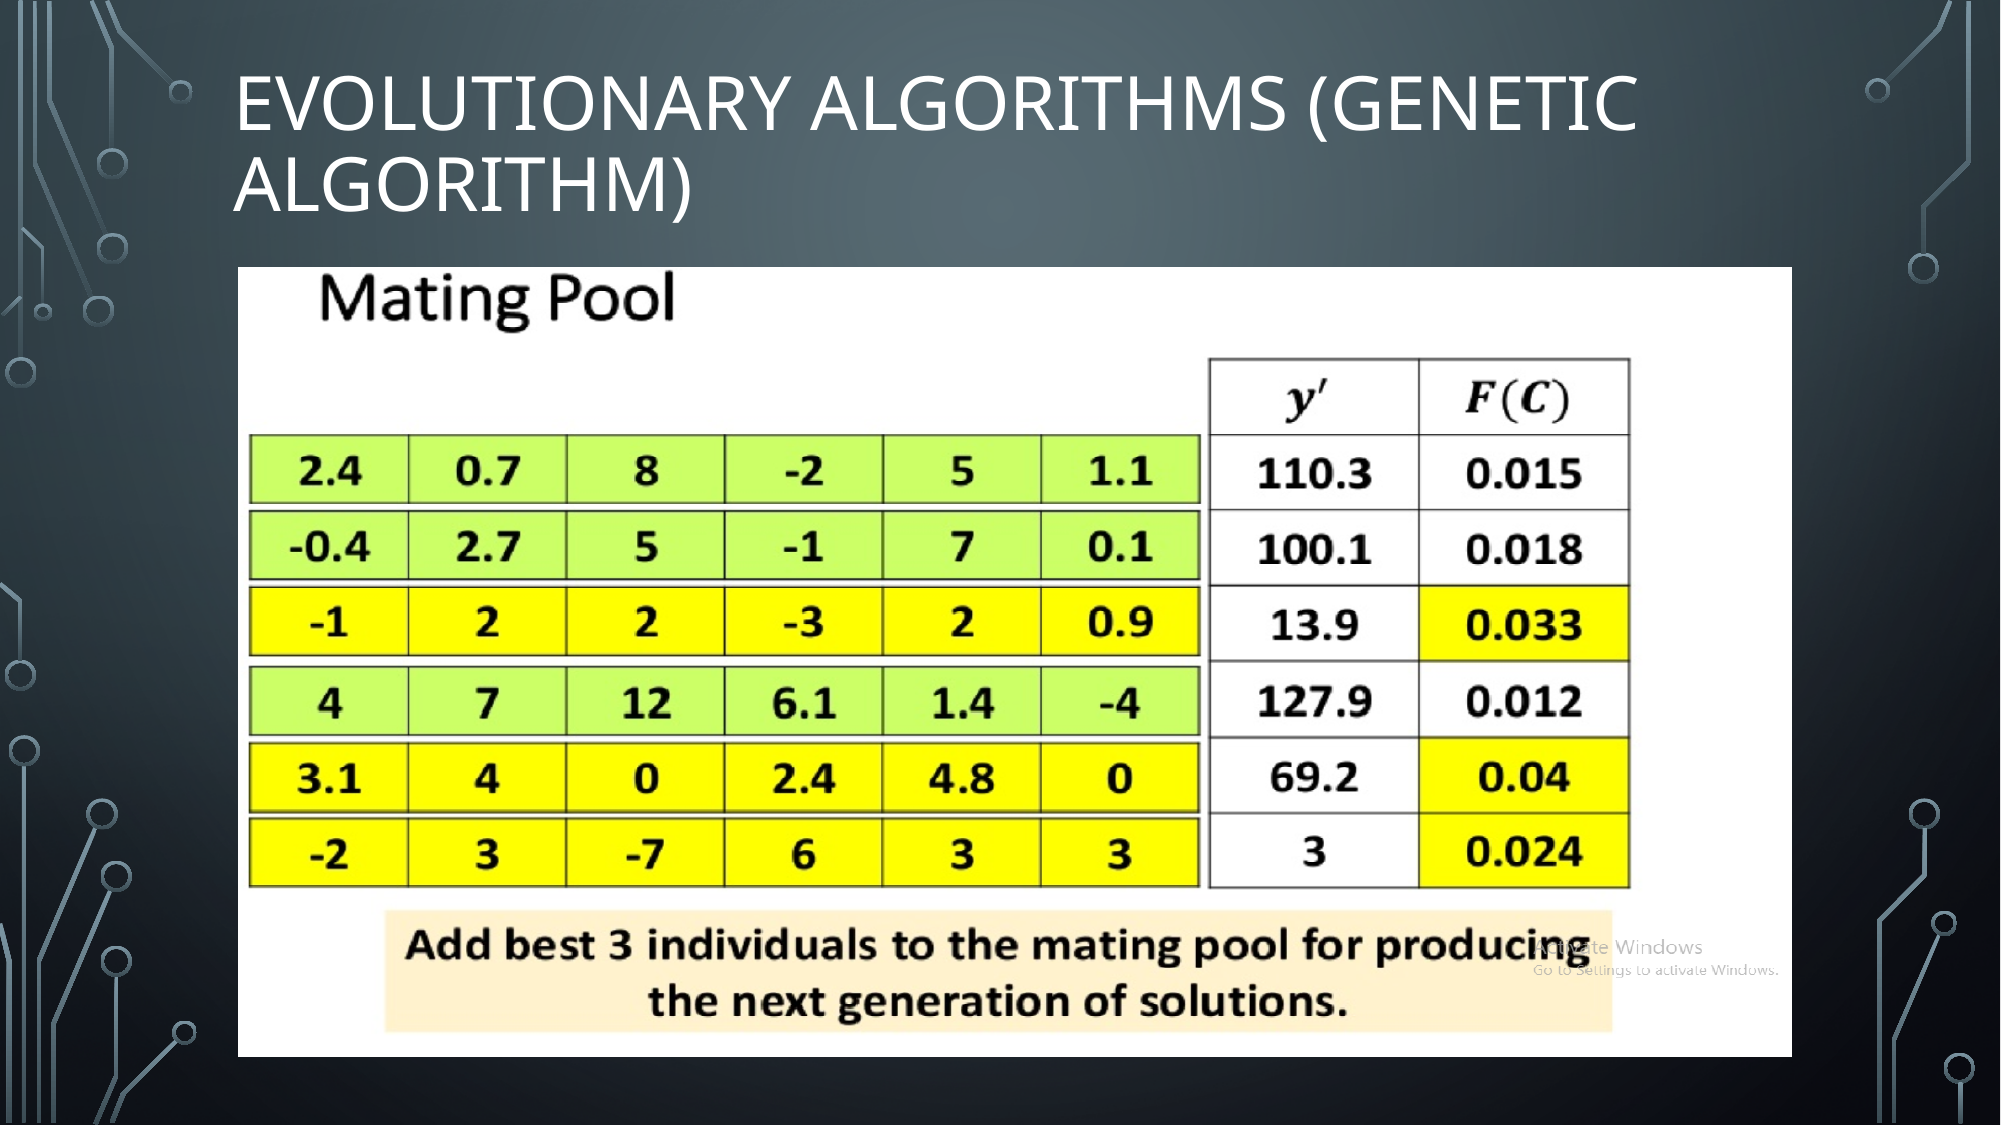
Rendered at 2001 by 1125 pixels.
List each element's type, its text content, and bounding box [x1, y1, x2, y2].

picture [238, 267, 1792, 1057]
title Evolutionary algorithms (Genetic Algorithm) [218, 25, 1844, 268]
